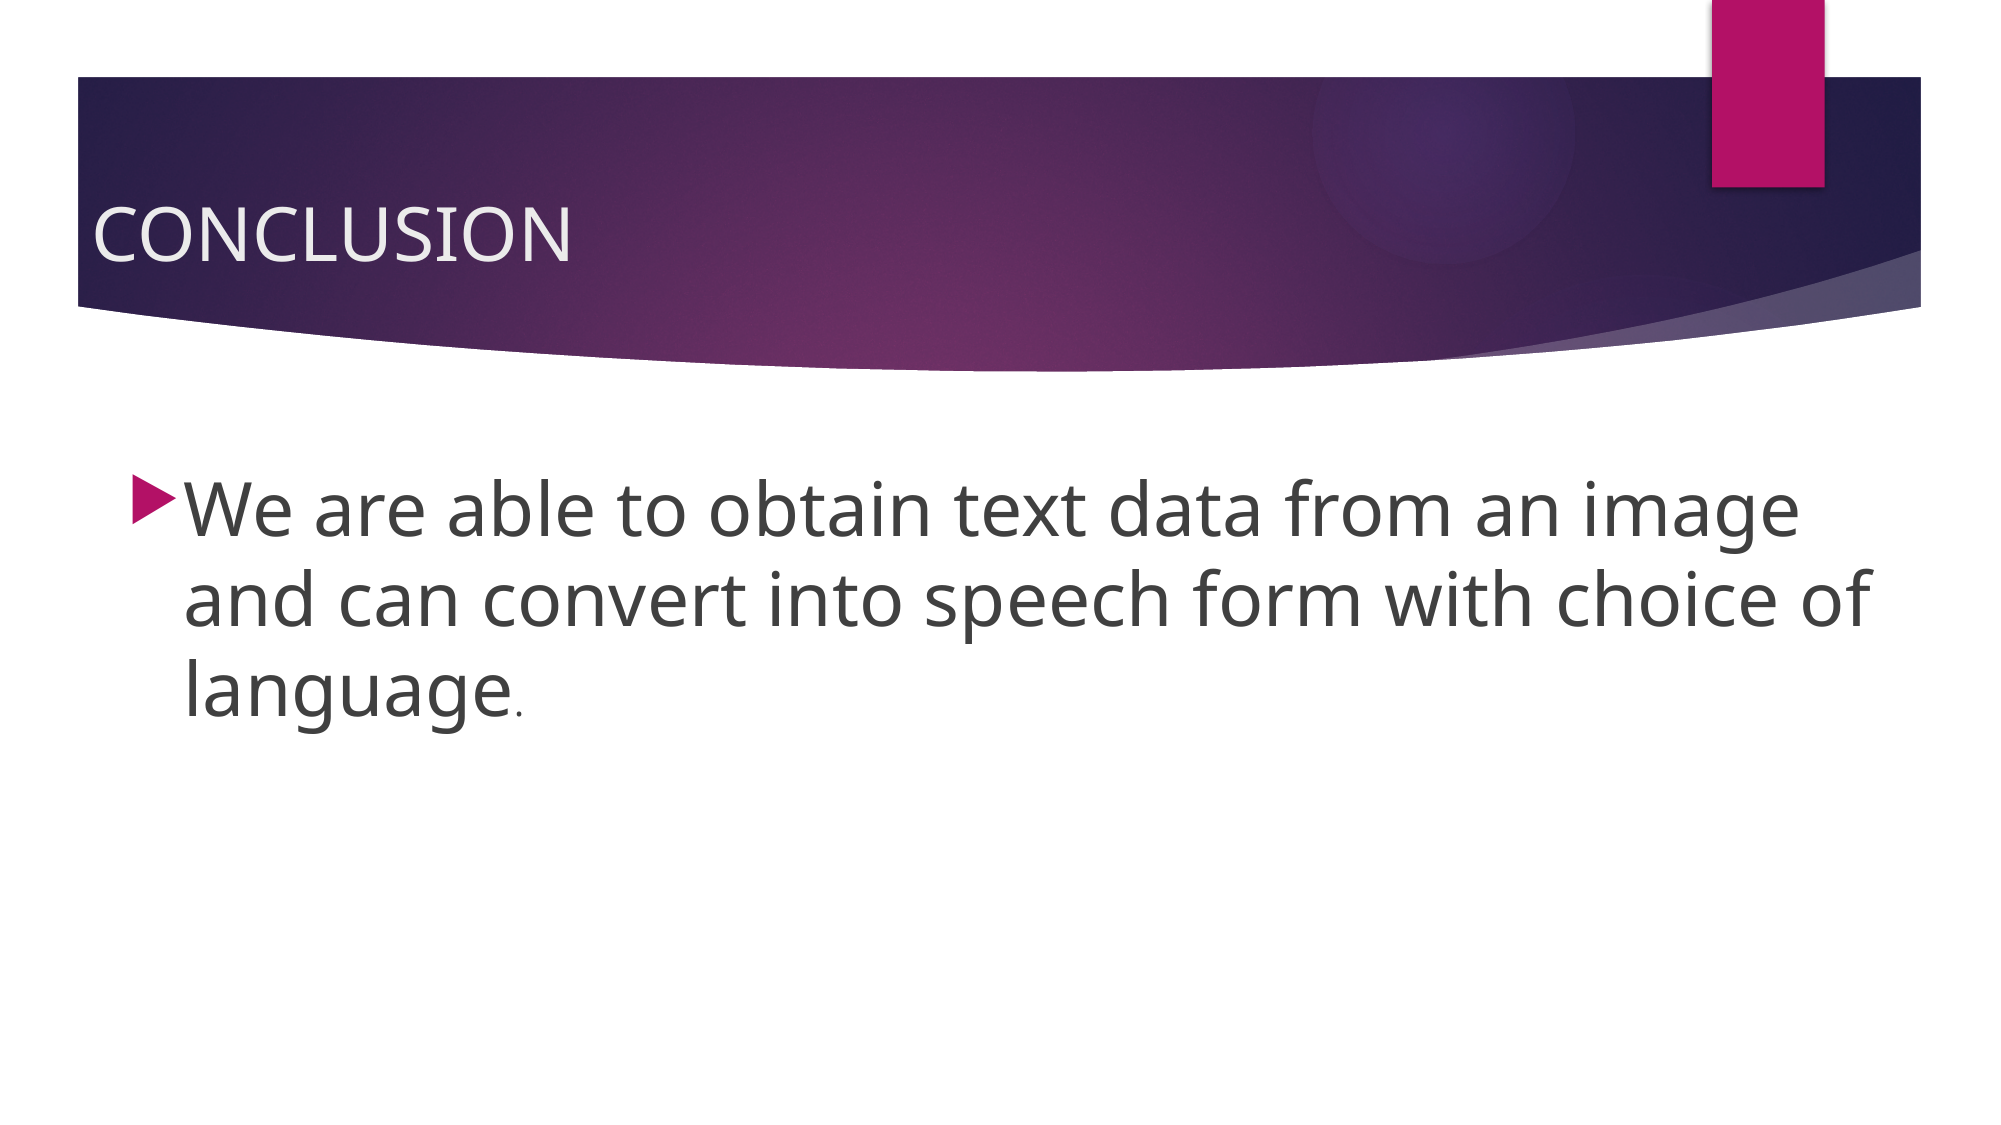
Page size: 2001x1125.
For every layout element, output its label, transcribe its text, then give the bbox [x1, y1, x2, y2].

list We are able to obtain text data from an image and can convert into speech form with choice of language. [112, 454, 1888, 822]
title CONCLUSION [76, 125, 674, 338]
